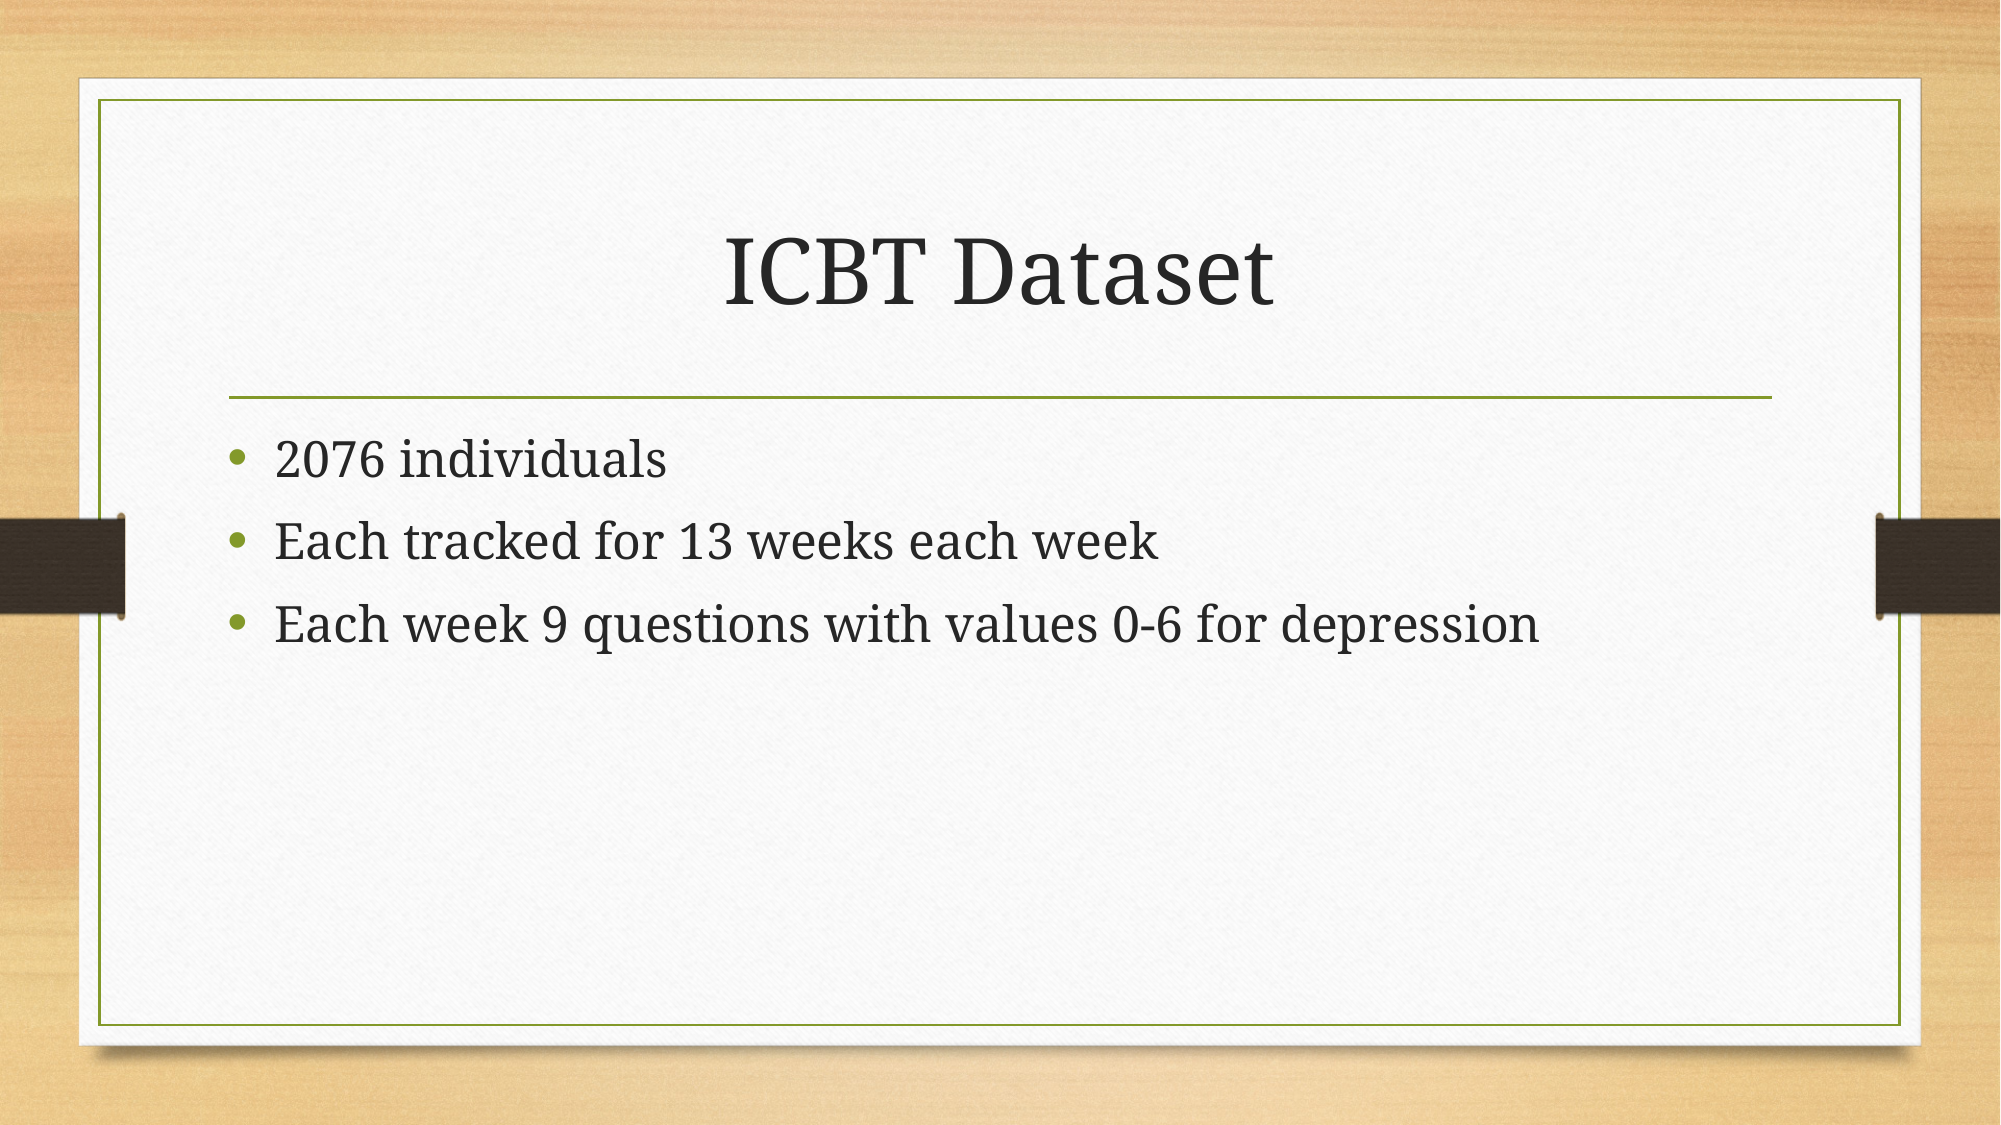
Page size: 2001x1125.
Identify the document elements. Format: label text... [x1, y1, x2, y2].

list 2076 individuals Each tracked for 13 weeks each week Each week 9 questions with values 0-6 for depression [212, 419, 1788, 964]
picture [0, 0, 2001, 1125]
title ICBT Dataset [212, 161, 1788, 375]
